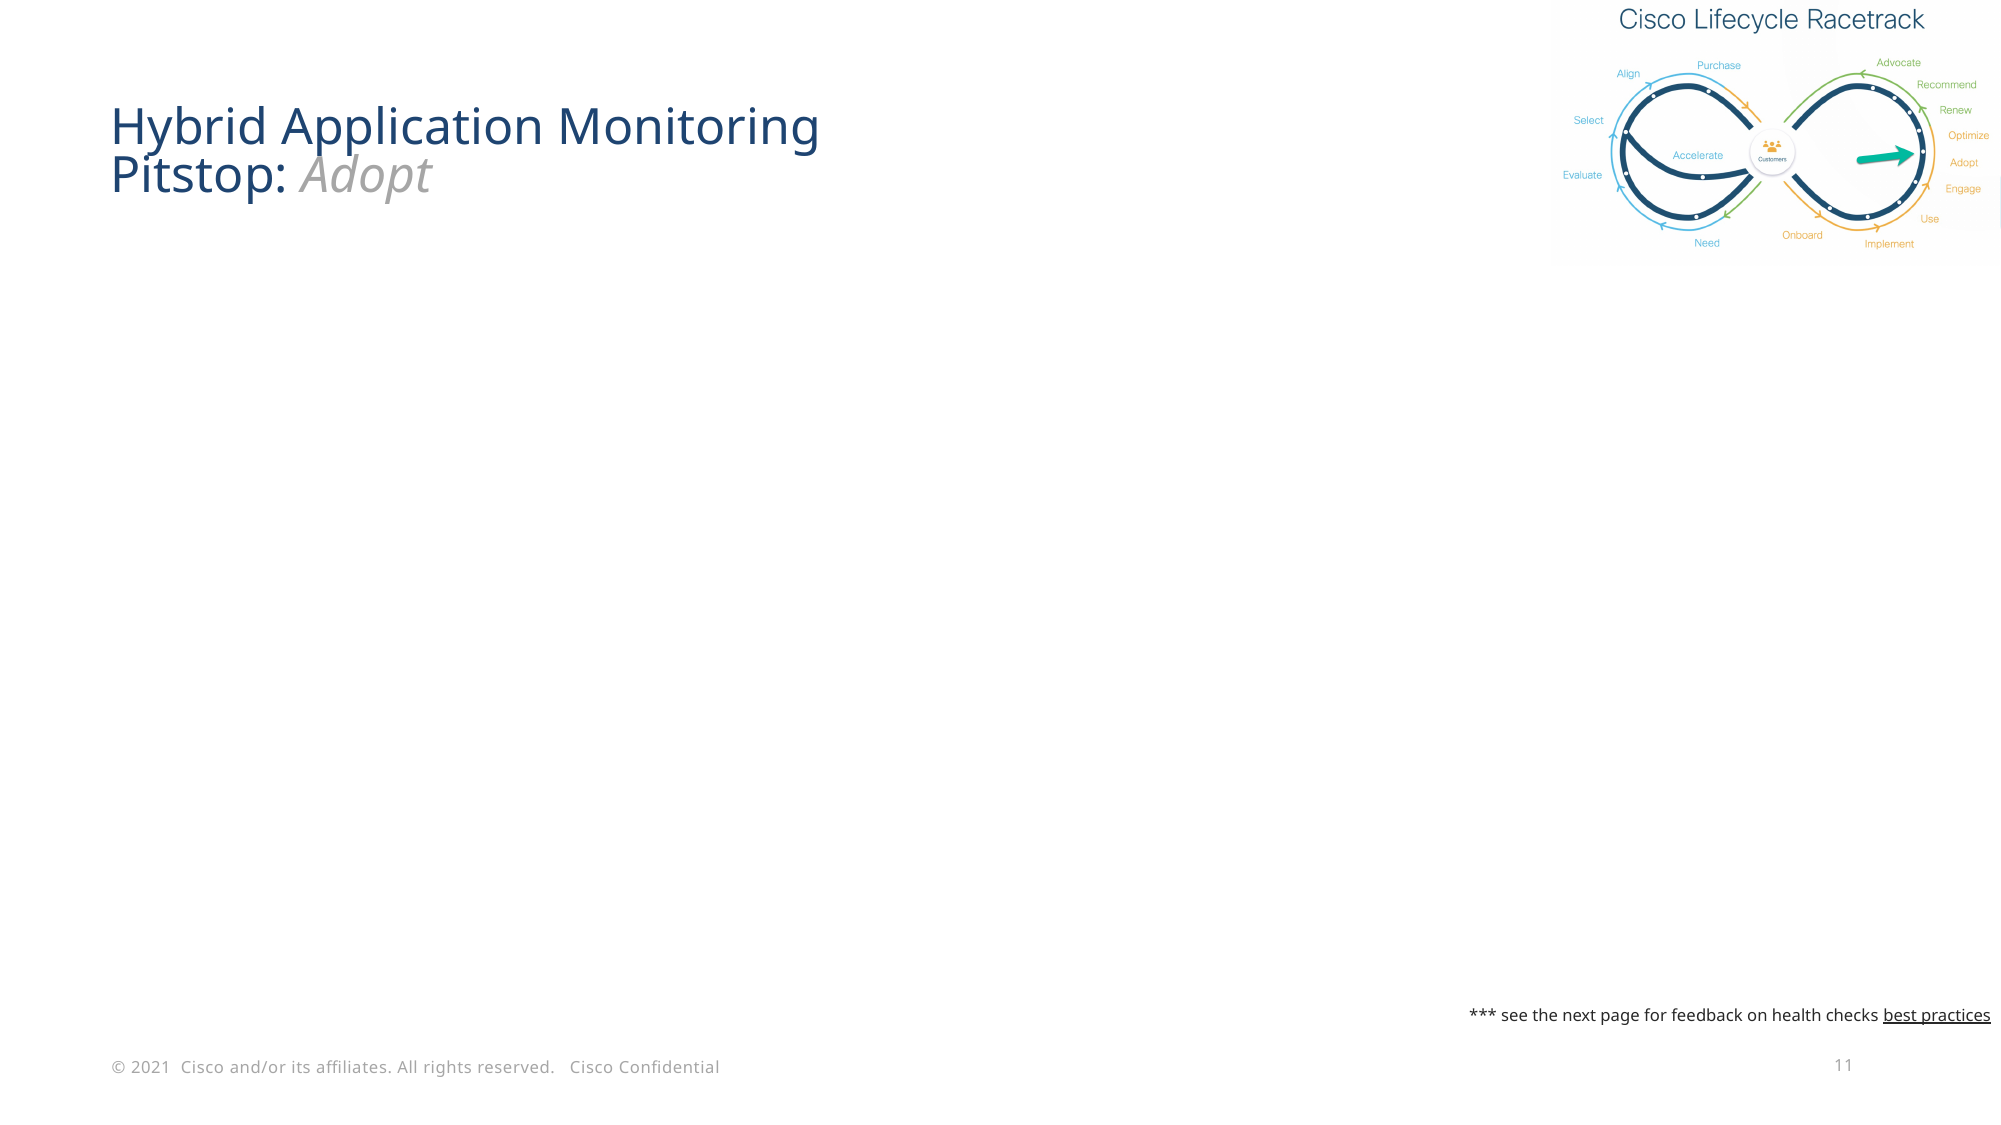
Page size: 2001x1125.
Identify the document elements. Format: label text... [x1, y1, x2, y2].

title Hybrid Application Monitoring Pitstop: Adopt [95, 74, 1546, 235]
text_box *** see the next page for feedback on health checks best practices [1454, 996, 2000, 1032]
picture [1551, 0, 2001, 266]
